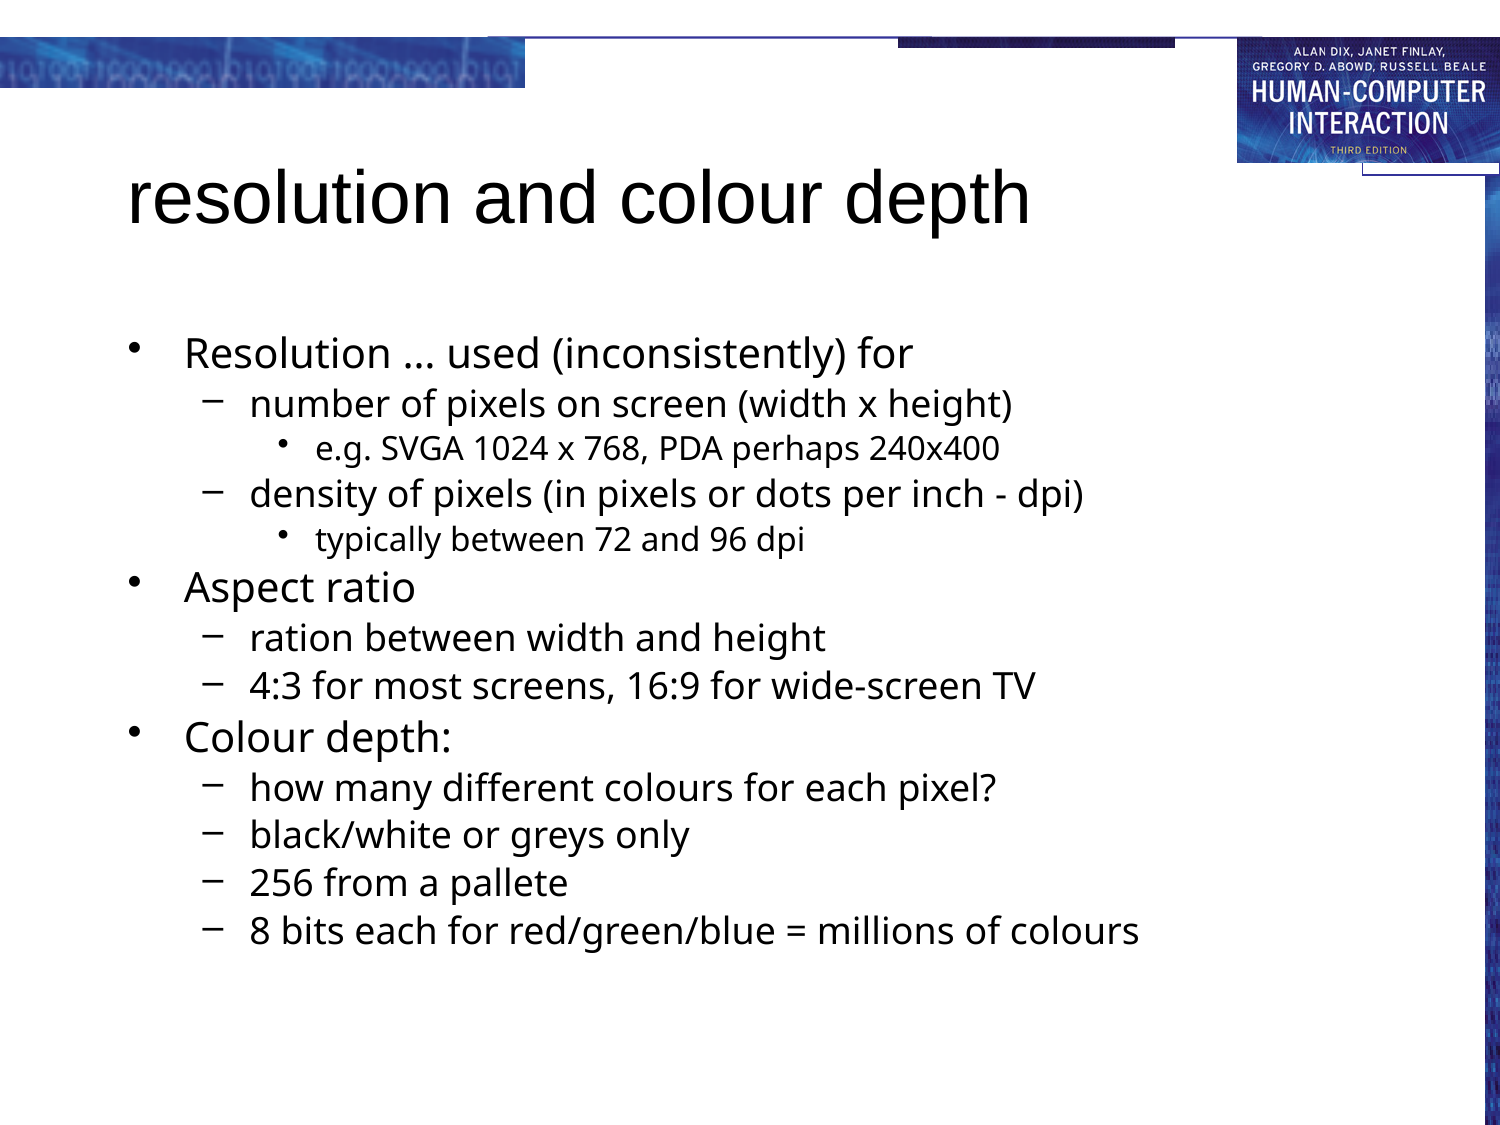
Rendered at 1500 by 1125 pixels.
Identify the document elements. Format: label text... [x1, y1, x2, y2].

picture [0, 37, 525, 88]
title resolution and colour depth [112, 99, 1238, 288]
picture [898, 37, 1175, 48]
list Resolution … used (inconsistently) for number of pixels on screen (width x height) e.g. SVGA 1024 x 768, PDA perhaps 240x400 density of pixels (in pixels or dots per inch - dpi) typically between 72 and 96 dpi Aspect ratio ration between width and height 4:3 for most screens, 16:9 for wide-screen TV Colour depth: how many different colours for each pixel? black/white or greys only 256 from a pallete 8 bits each for red/green/blue = millions of colours [112, 324, 1388, 1000]
picture [1237, 37, 1500, 163]
picture [1485, 176, 1500, 1125]
